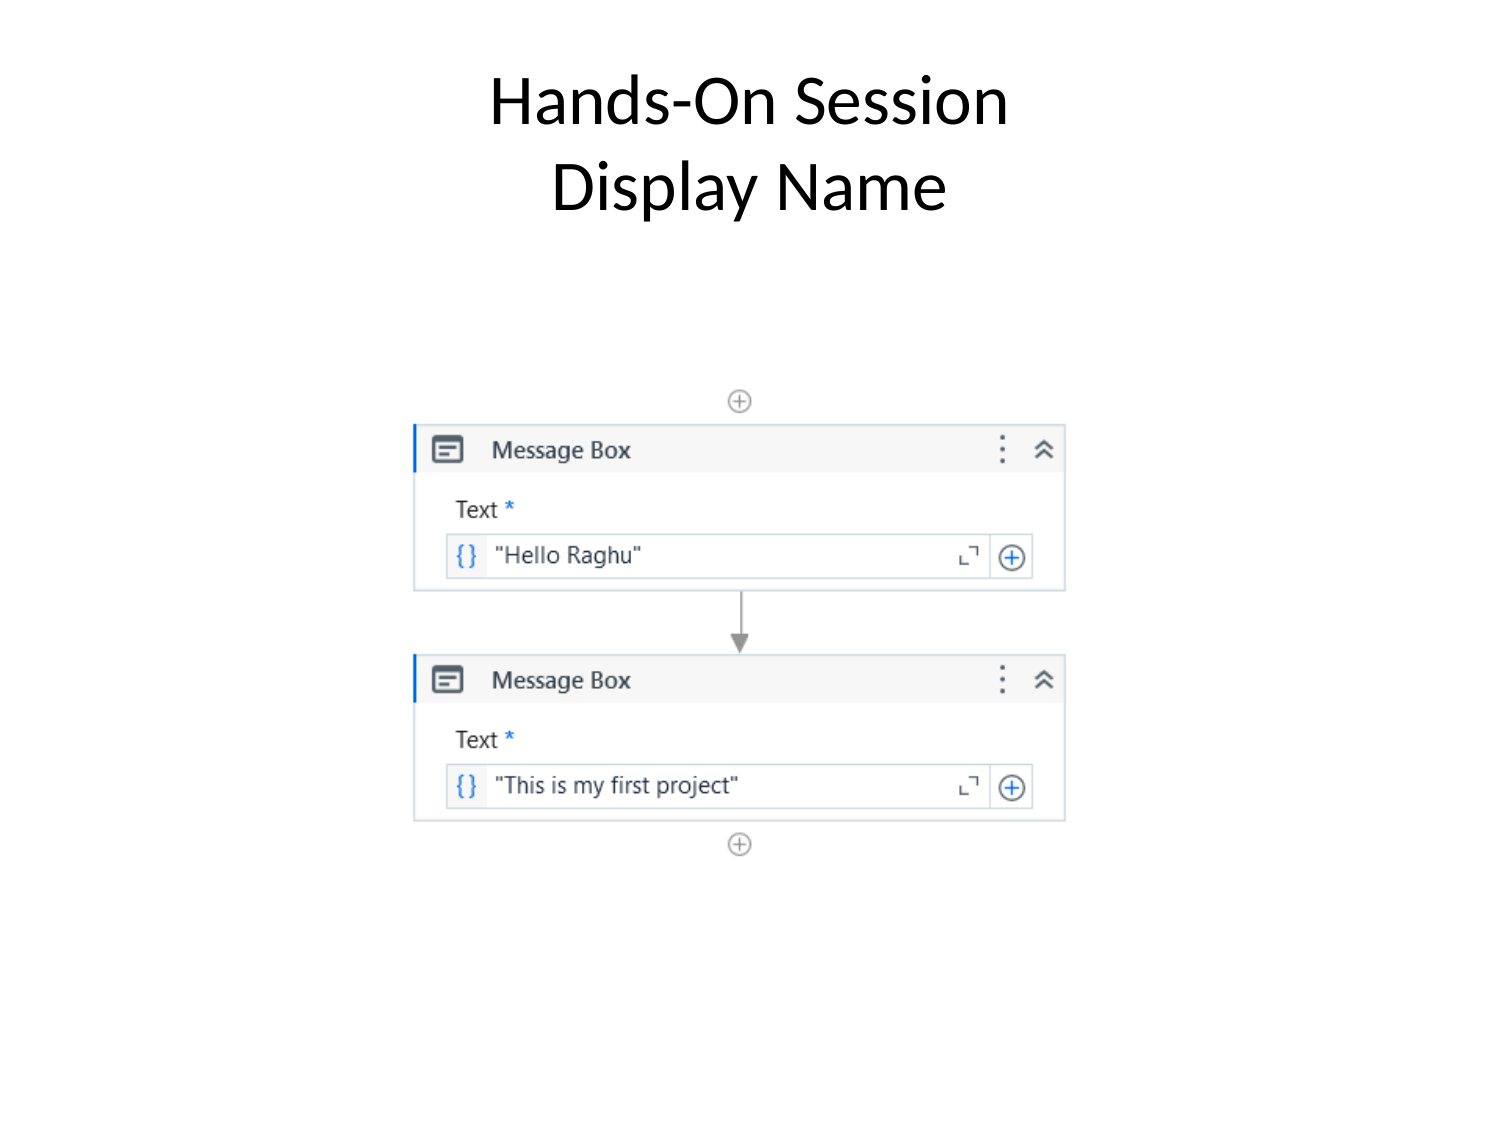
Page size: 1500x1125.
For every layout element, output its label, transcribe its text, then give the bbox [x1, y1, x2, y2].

title Hands-On Session Display Name [75, 45, 1425, 233]
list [354, 370, 1146, 897]
